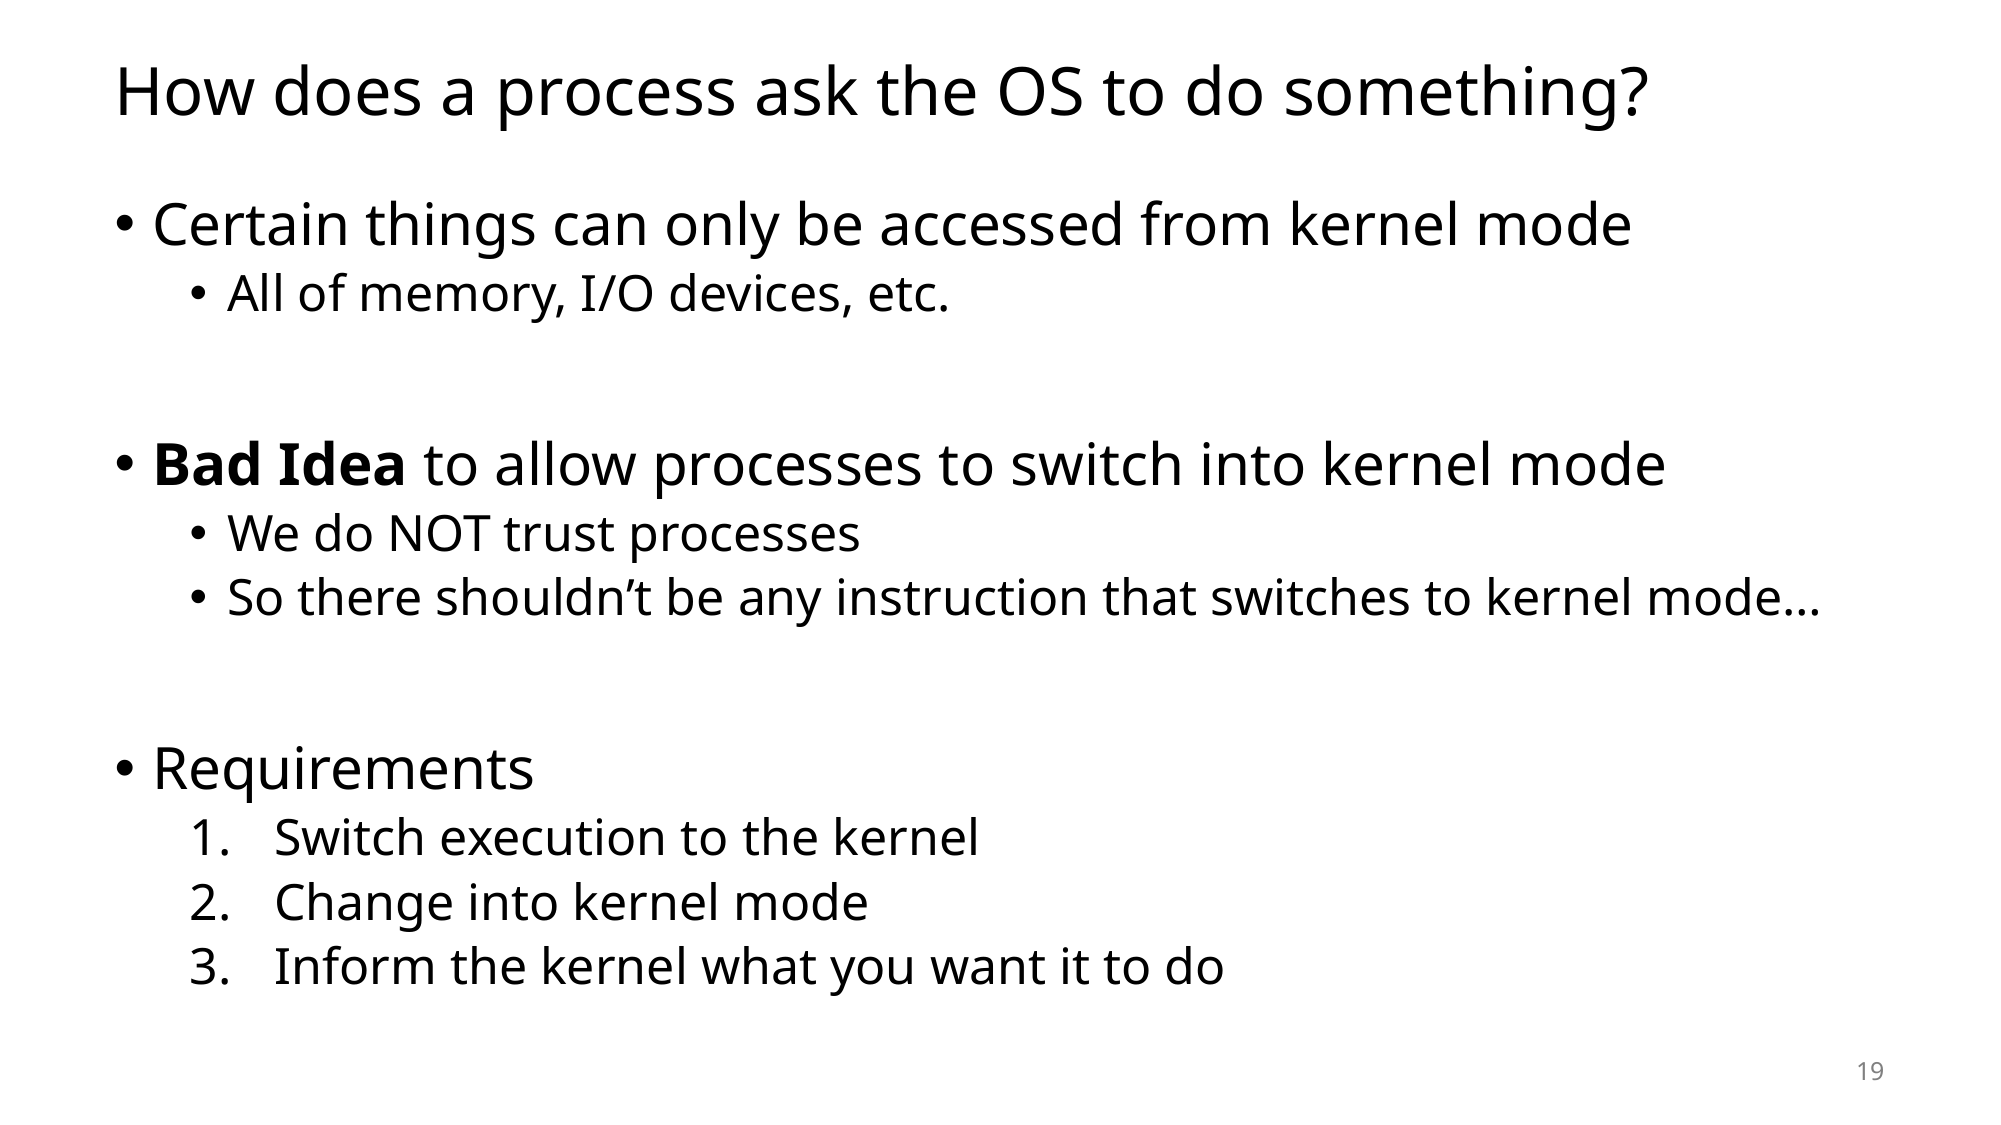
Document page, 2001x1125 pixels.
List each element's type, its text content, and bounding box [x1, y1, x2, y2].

list Certain things can only be accessed from kernel mode All of memory, I/O devices, etc. Bad Idea to allow processes to switch into kernel mode We do NOT trust processes So there shouldn’t be any instruction that switches to kernel mode… Requirements Switch execution to the kernel Change into kernel mode Inform the kernel what you want it to do [99, 187, 1900, 1013]
slide_number 19 [1749, 1042, 1900, 1103]
title How does a process ask the OS to do something? [99, 37, 1900, 150]
